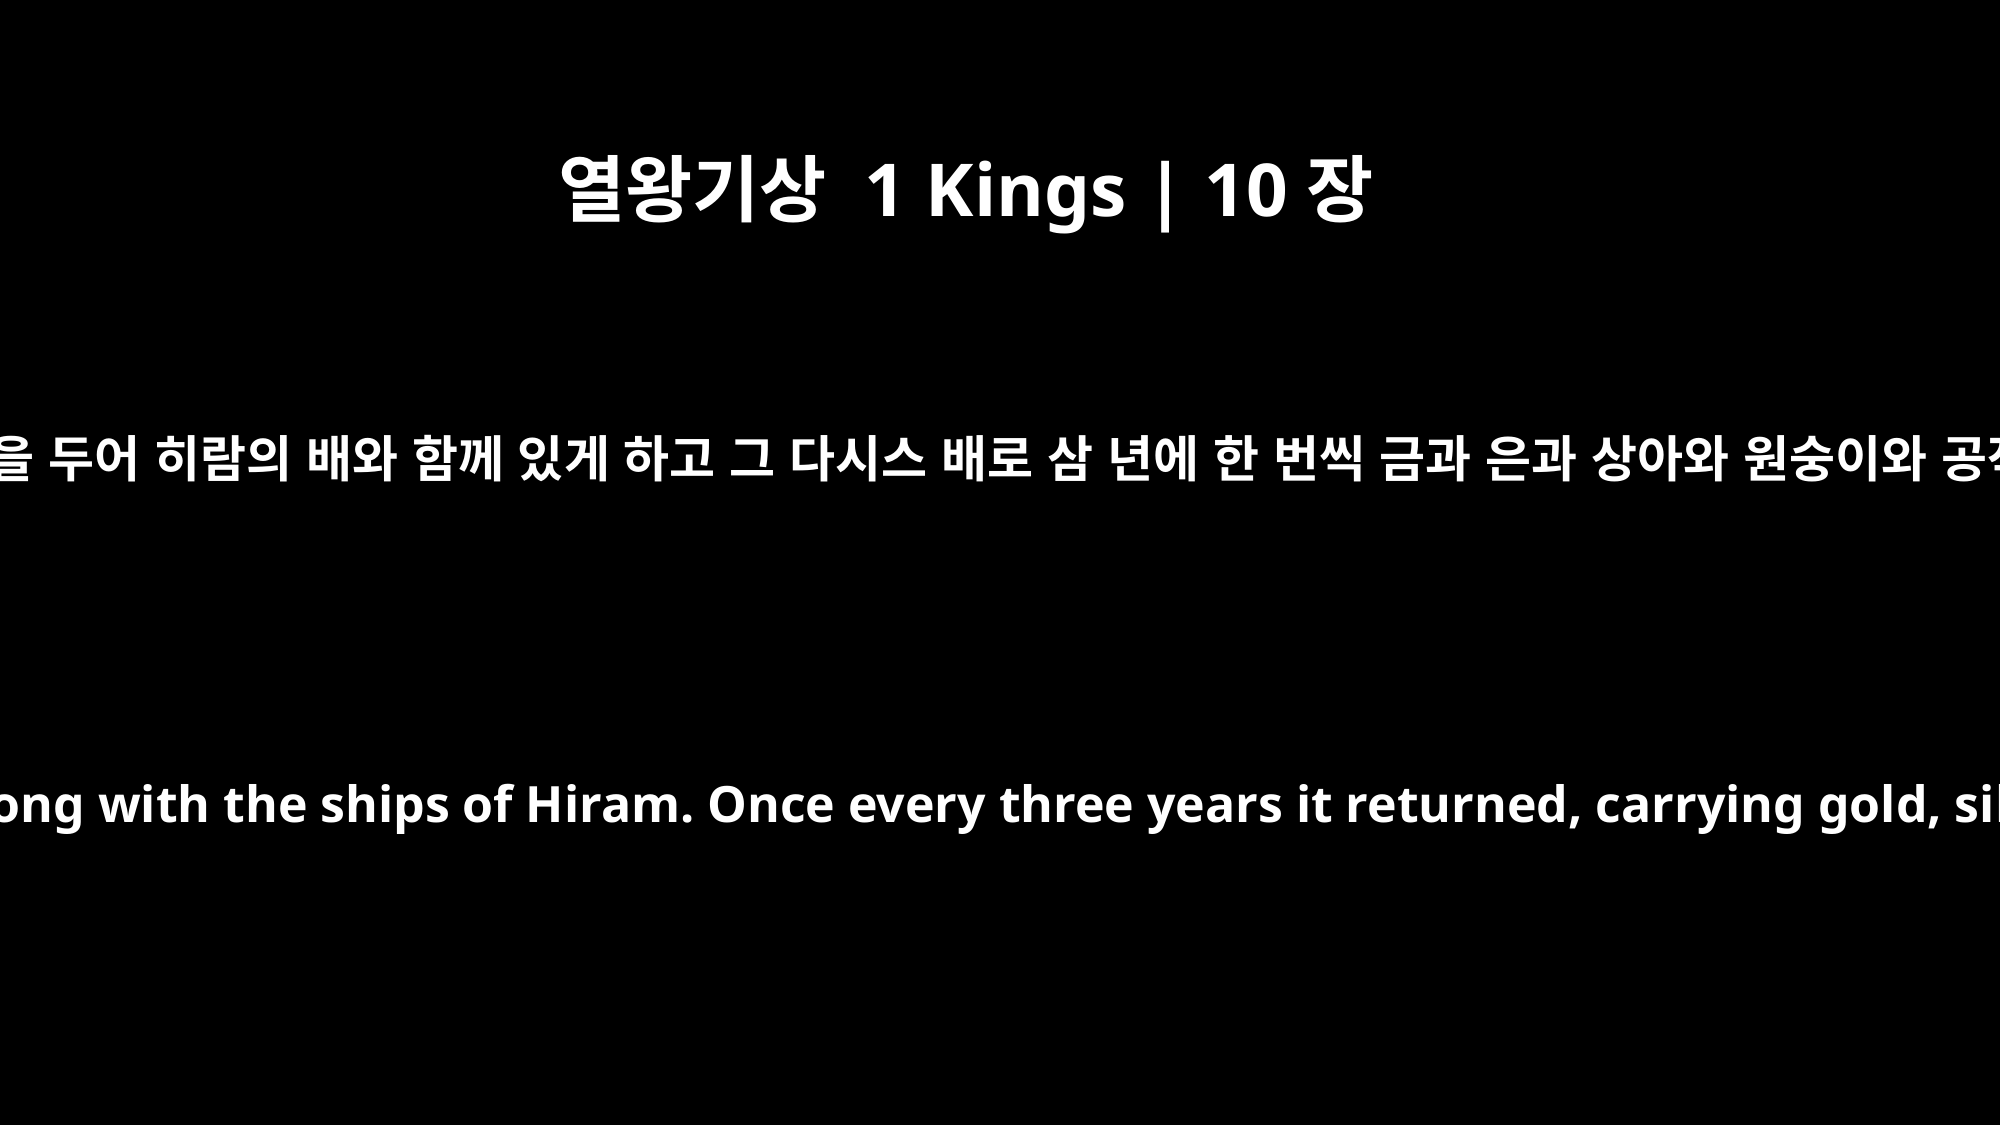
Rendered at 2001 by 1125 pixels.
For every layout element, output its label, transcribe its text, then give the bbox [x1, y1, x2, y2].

text_box The king had a fleet of trading ships at sea along with the ships of Hiram. Once every three years it returned, carrying gold, silver and ivory, and apes and baboons. [0, 764, 2000, 840]
text_box 22 왕이 바다에 다시스 배들을 두어 히람의 배와 함께 있게 하고 그 다시스 배로 삼 년에 한 번씩 금과 은과 상아와 원숭이와 공작을 실어 왔음이더라 [0, 359, 2000, 495]
text_box 열왕기상 1 Kings | 10장 [543, 136, 1389, 239]
